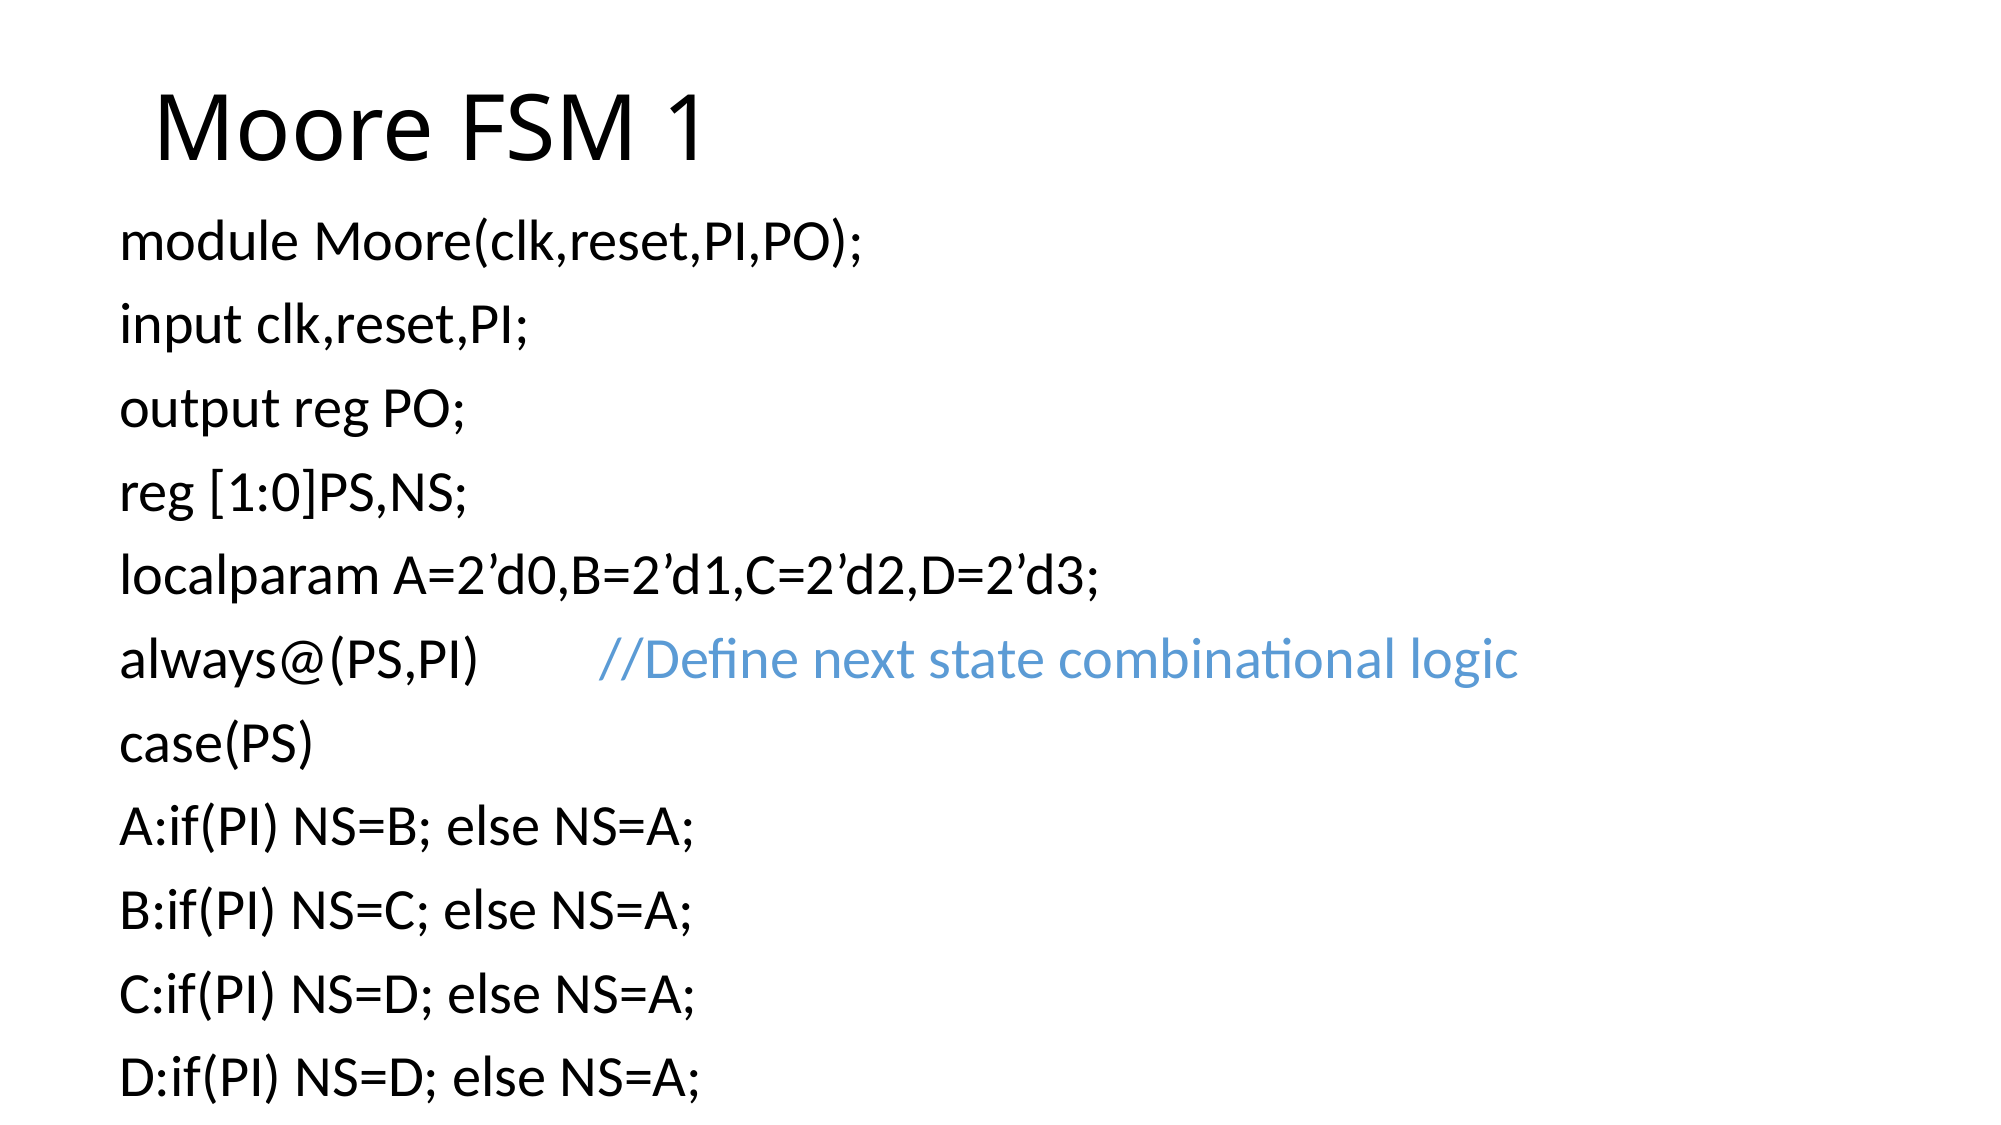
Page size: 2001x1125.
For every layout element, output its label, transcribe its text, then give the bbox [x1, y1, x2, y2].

list module Moore(clk,reset,PI,PO); input clk,reset,PI; output reg PO; reg [1:0]PS,NS; localparam A=2’d0,B=2’d1,C=2’d2,D=2’d3; always@(PS,PI) //Define next state combinational logic case(PS) A:if(PI) NS=B; else NS=A; B:if(PI) NS=C; else NS=A; C:if(PI) NS=D; else NS=A; D:if(PI) NS=D; else NS=A; [104, 202, 1905, 1125]
title Moore FSM 1 [137, 59, 1863, 202]
